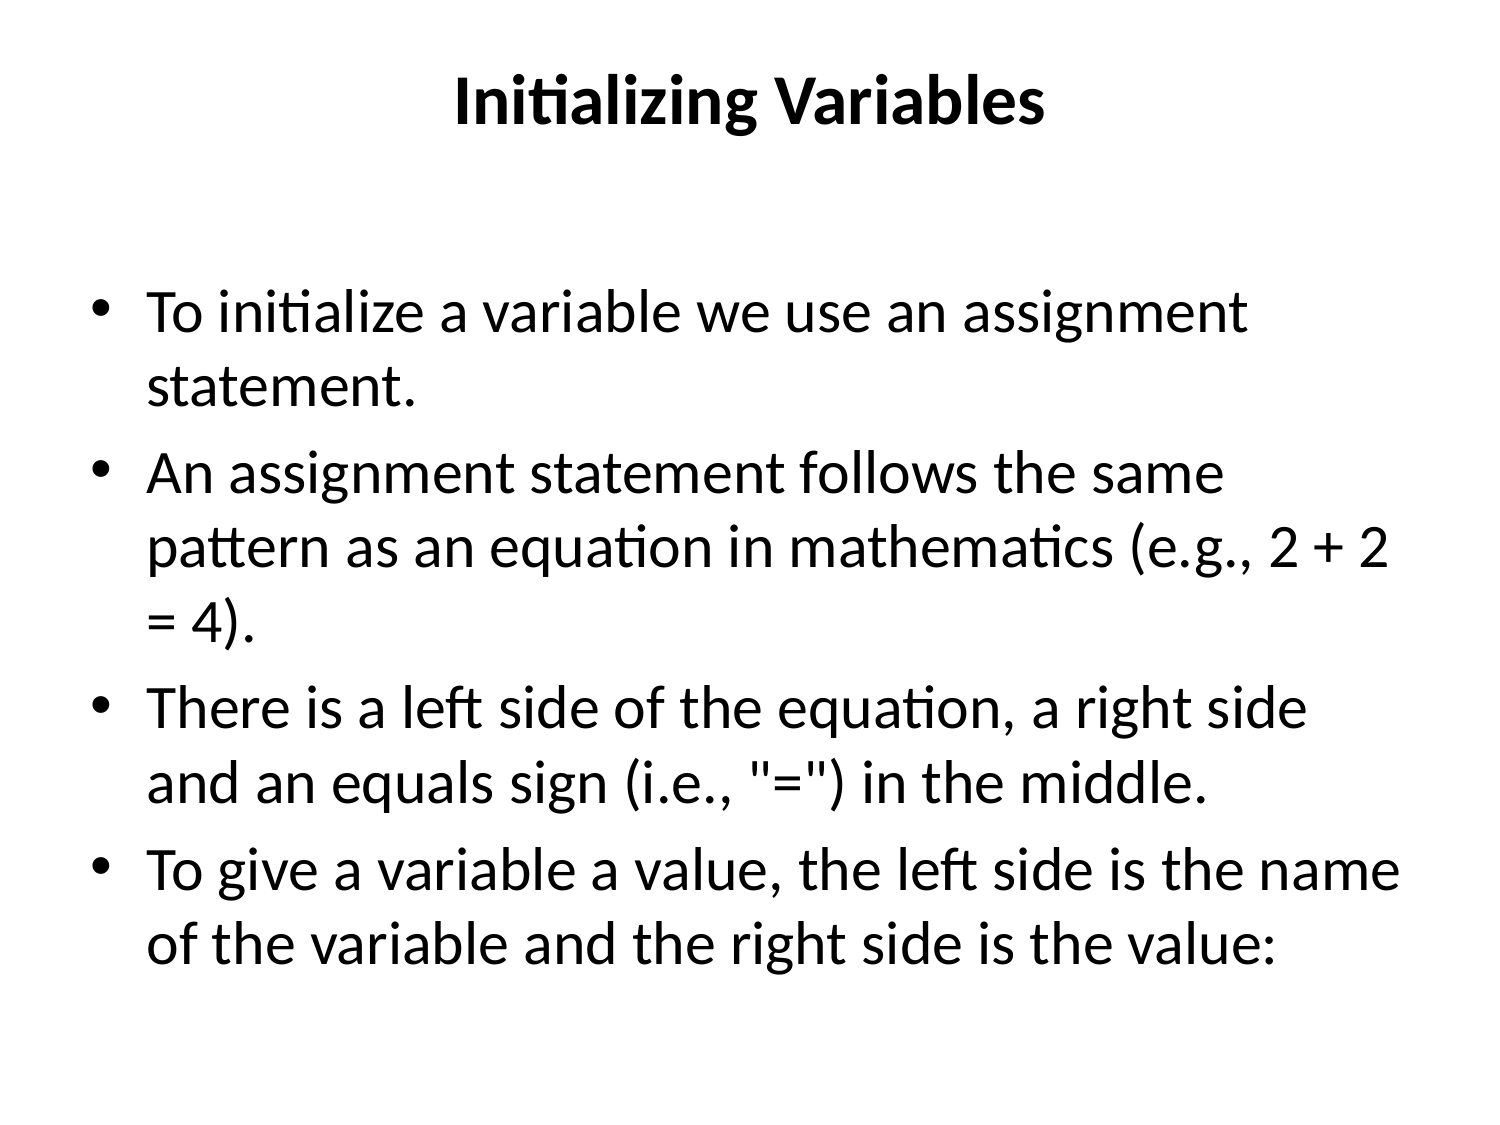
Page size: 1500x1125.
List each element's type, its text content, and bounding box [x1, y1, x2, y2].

list To initialize a variable we use an assignment statement. An assignment statement follows the same pattern as an equation in mathematics (e.g., 2 + 2 = 4). There is a left side of the equation, a right side and an equals sign (i.e., "=") in the middle. To give a variable a value, the left side is the name of the variable and the right side is the value: [75, 262, 1425, 1005]
title Initializing Variables [75, 45, 1425, 233]
